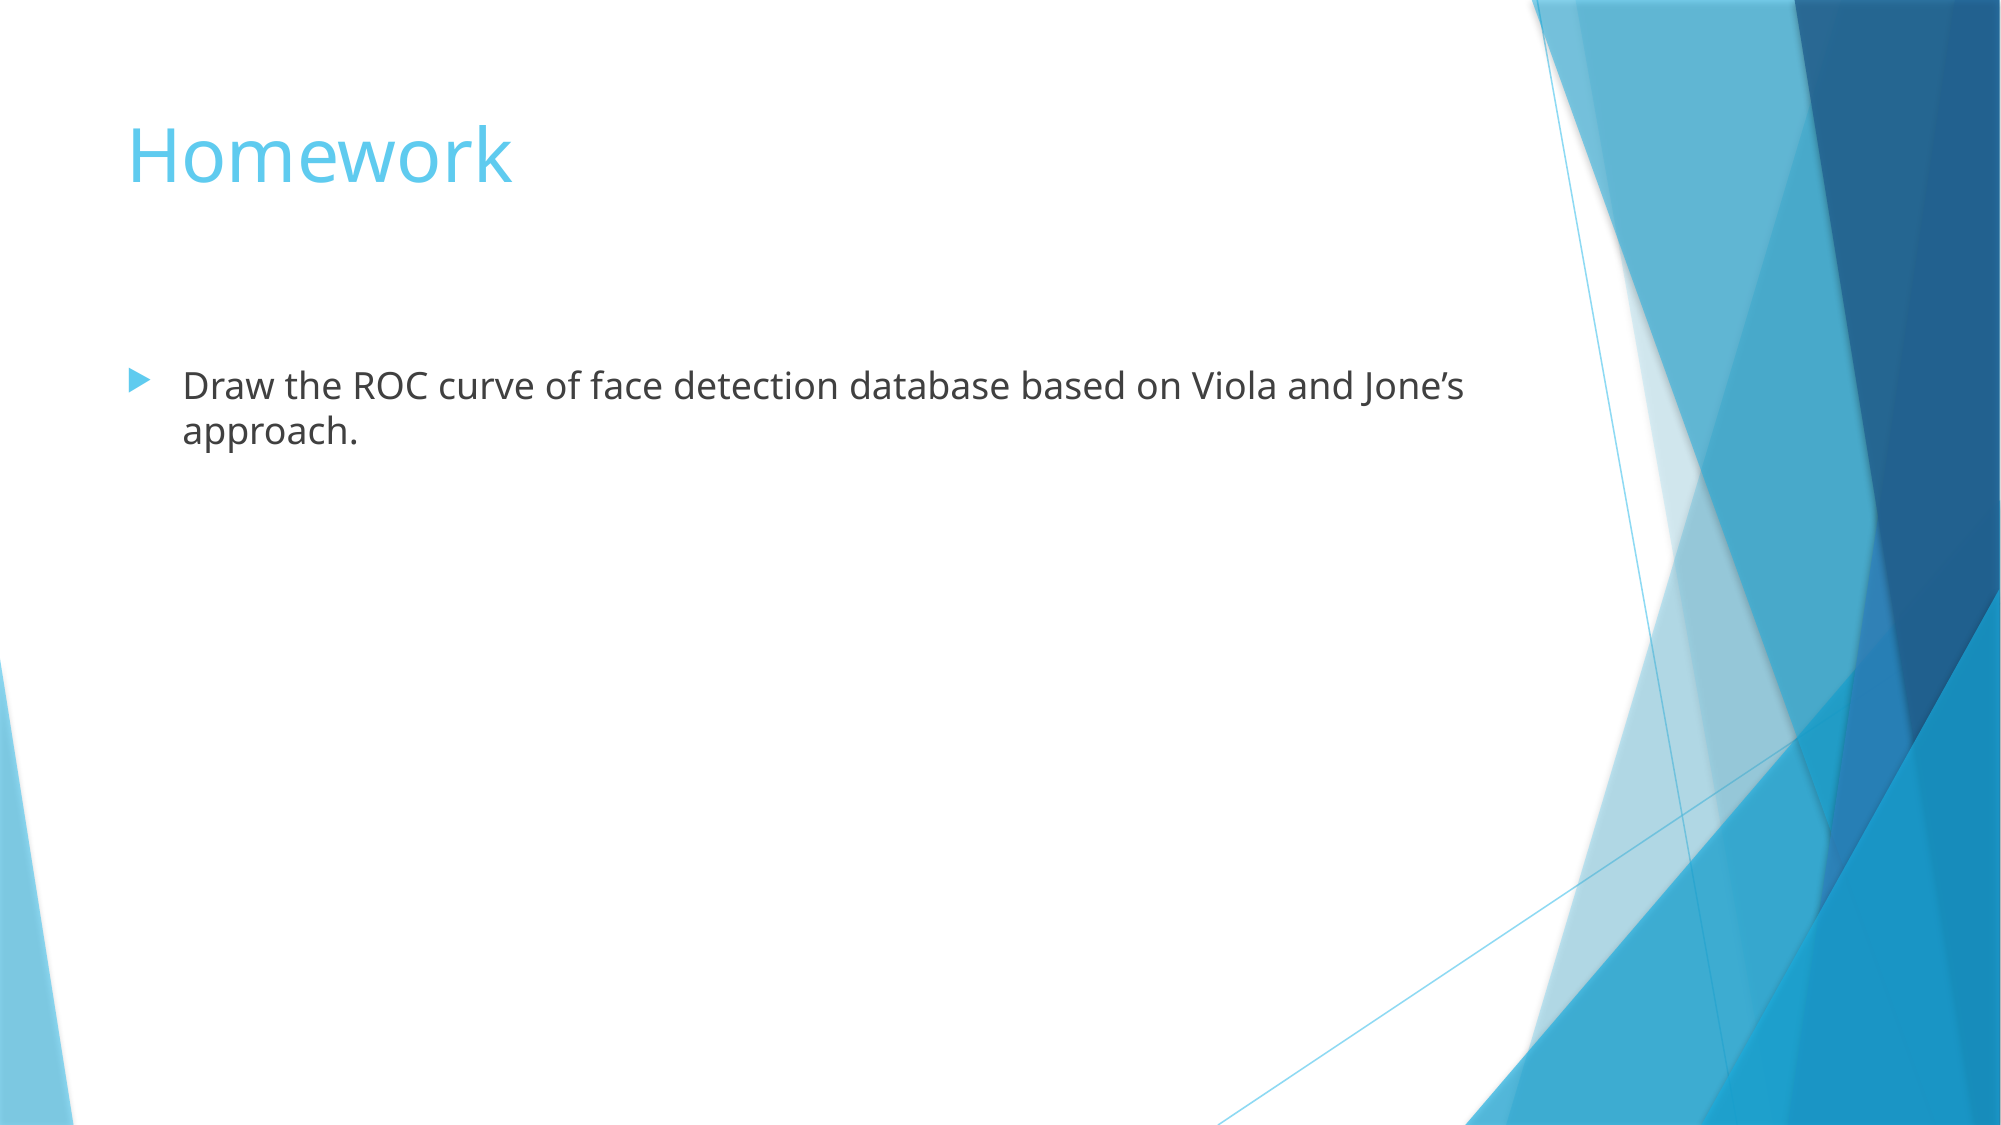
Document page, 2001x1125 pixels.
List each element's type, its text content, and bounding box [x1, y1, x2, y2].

title Homework [111, 99, 1522, 317]
list Draw the ROC curve of face detection database based on Viola and Jone’s approach. [111, 354, 1522, 992]
